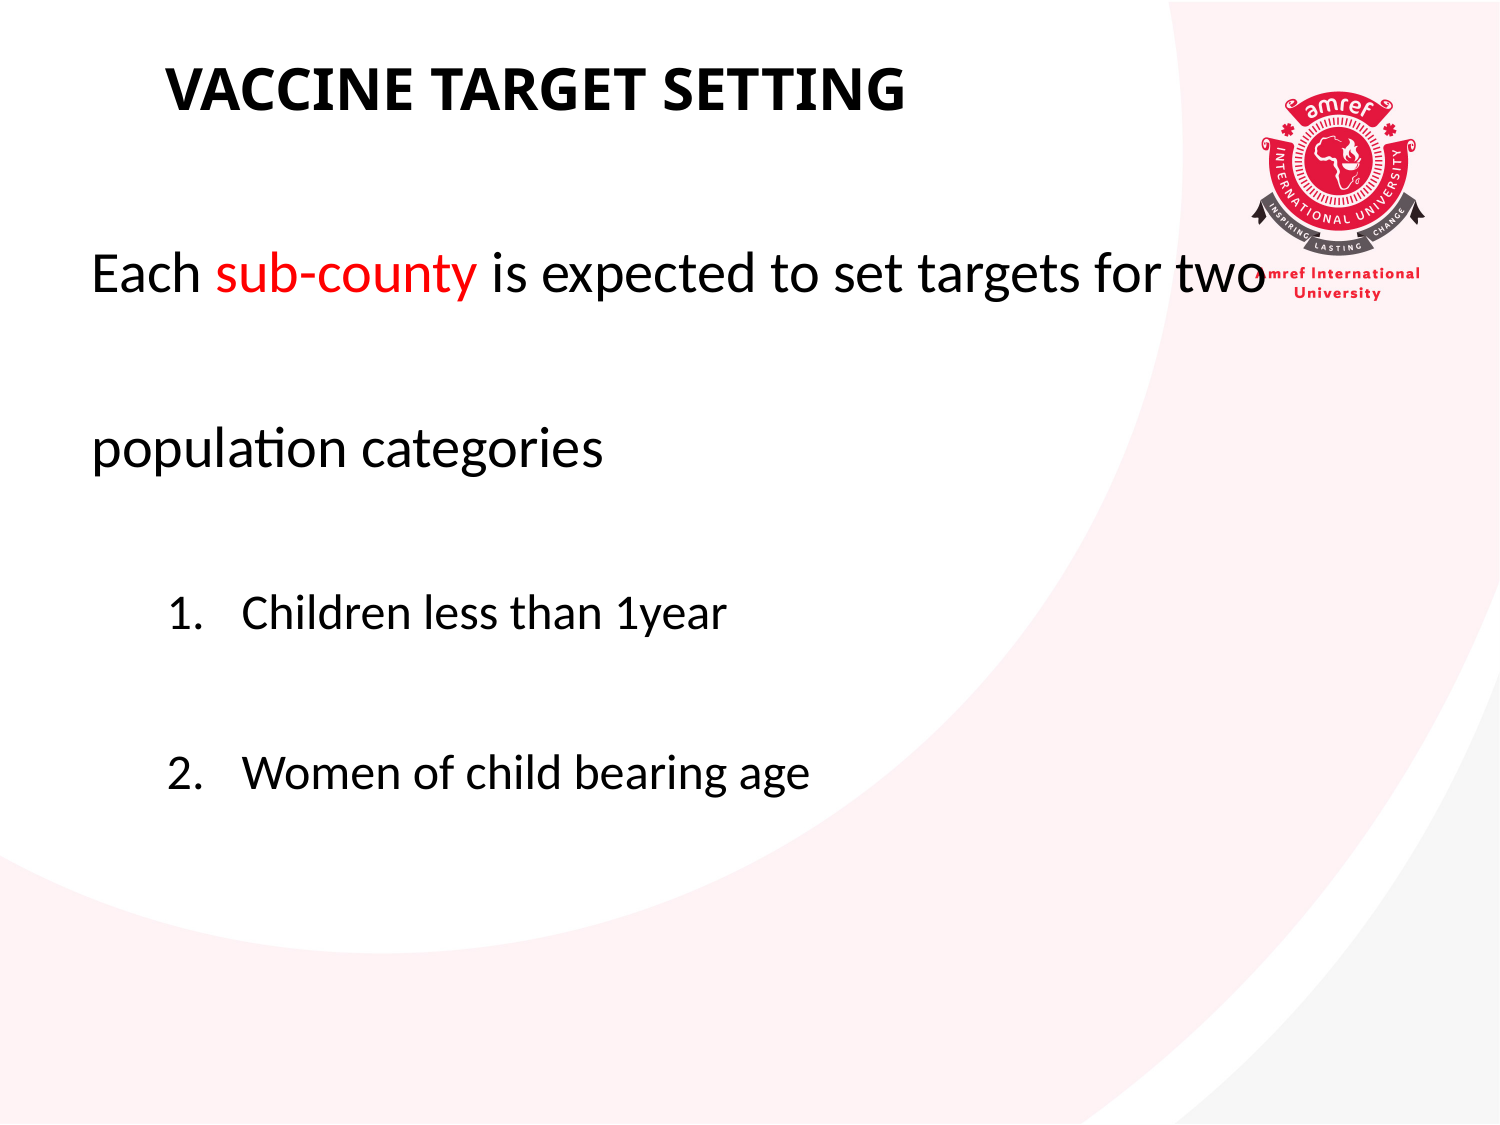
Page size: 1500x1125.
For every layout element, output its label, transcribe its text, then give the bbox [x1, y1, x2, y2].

picture [0, 0, 1500, 1125]
title VACCINE TARGET SETTING [150, 45, 1425, 138]
list Each sub-county is expected to set targets for two population categories Children less than 1year Women of child bearing age [76, 121, 1352, 984]
